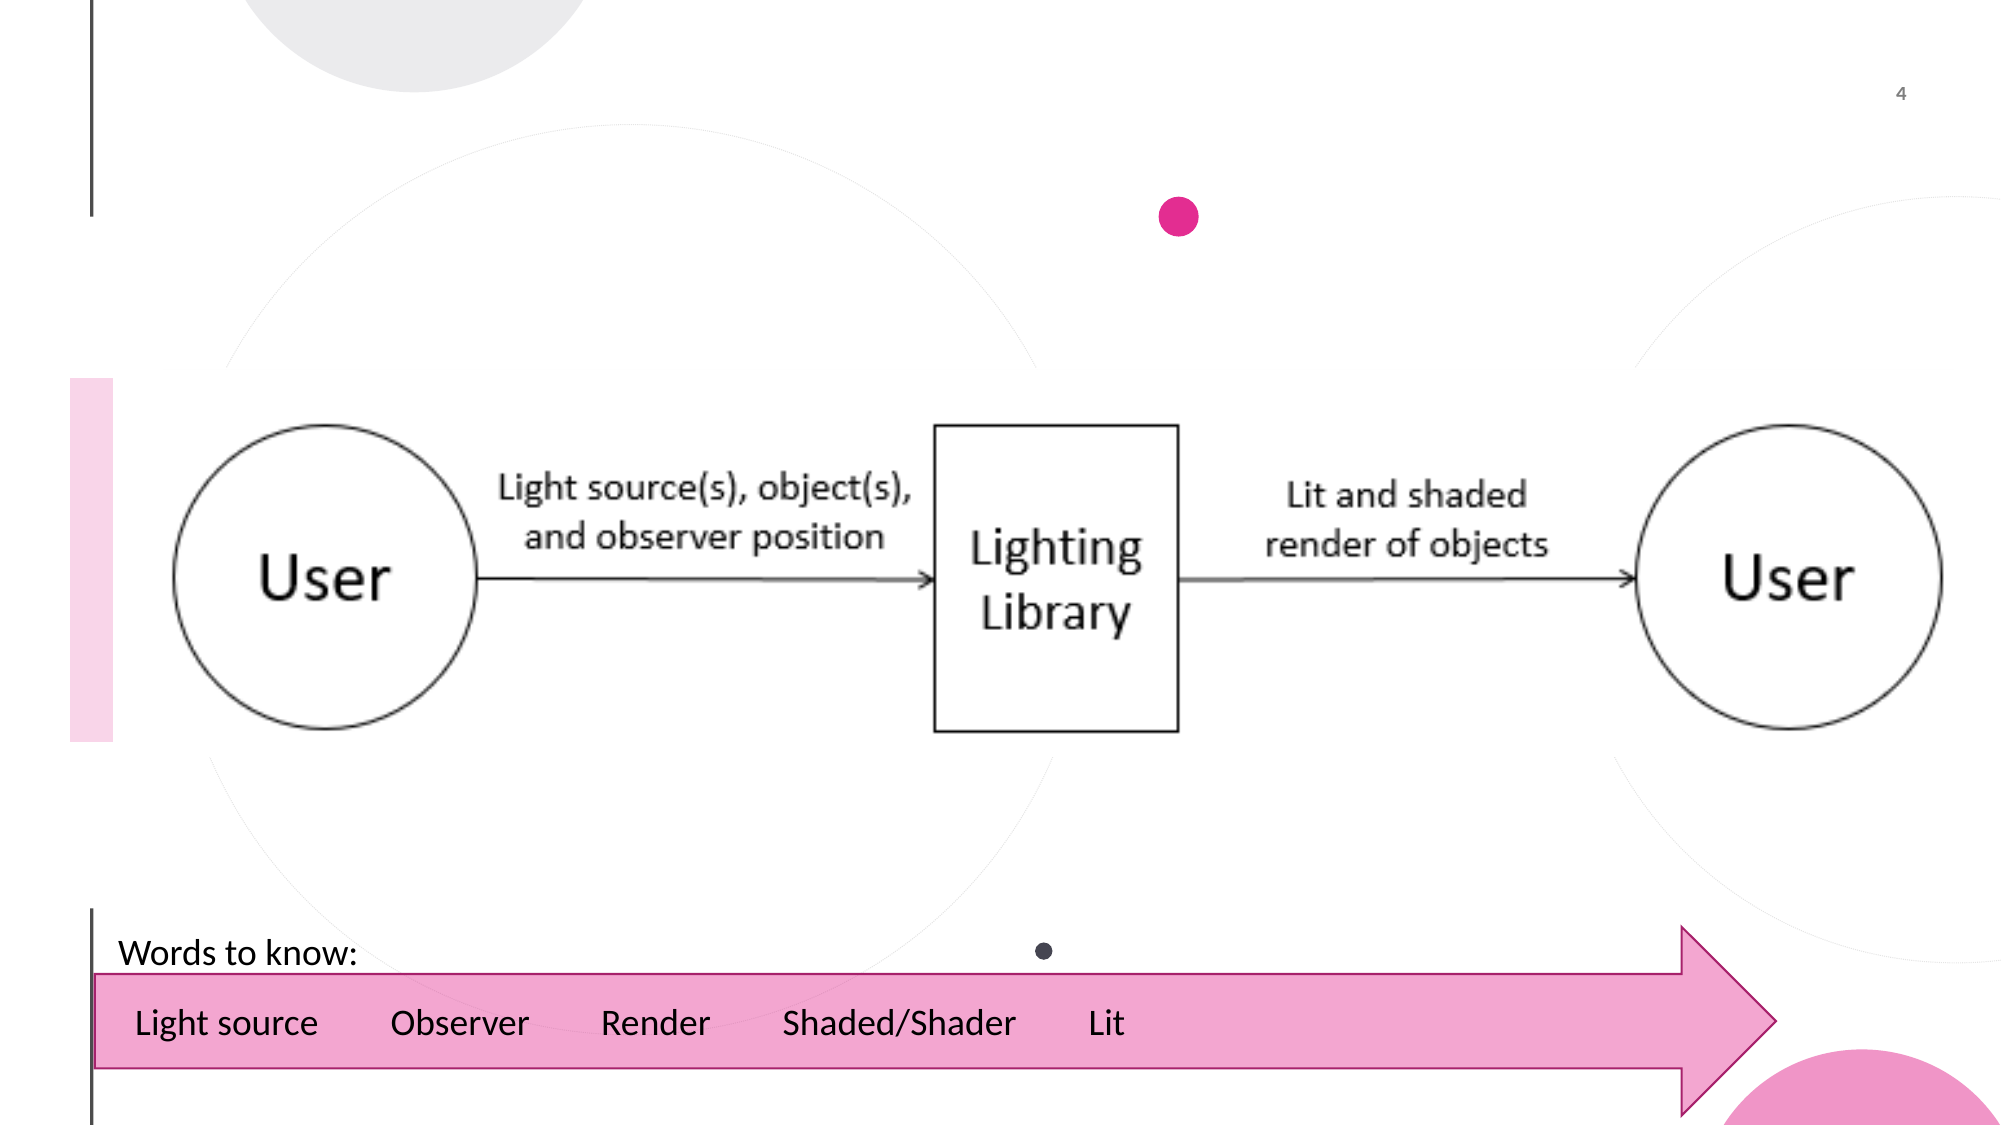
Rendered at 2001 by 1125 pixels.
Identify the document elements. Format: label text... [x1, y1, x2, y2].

text_box Light source [120, 990, 334, 1051]
text_box Render [586, 990, 726, 1051]
text_box Lit [1073, 990, 1141, 1051]
text_box Words to know: [103, 920, 374, 980]
text_box Shaded/Shader [768, 990, 1032, 1051]
text_box Observer [375, 990, 545, 1051]
text_box [93, 924, 1778, 1119]
picture [163, 368, 1954, 757]
